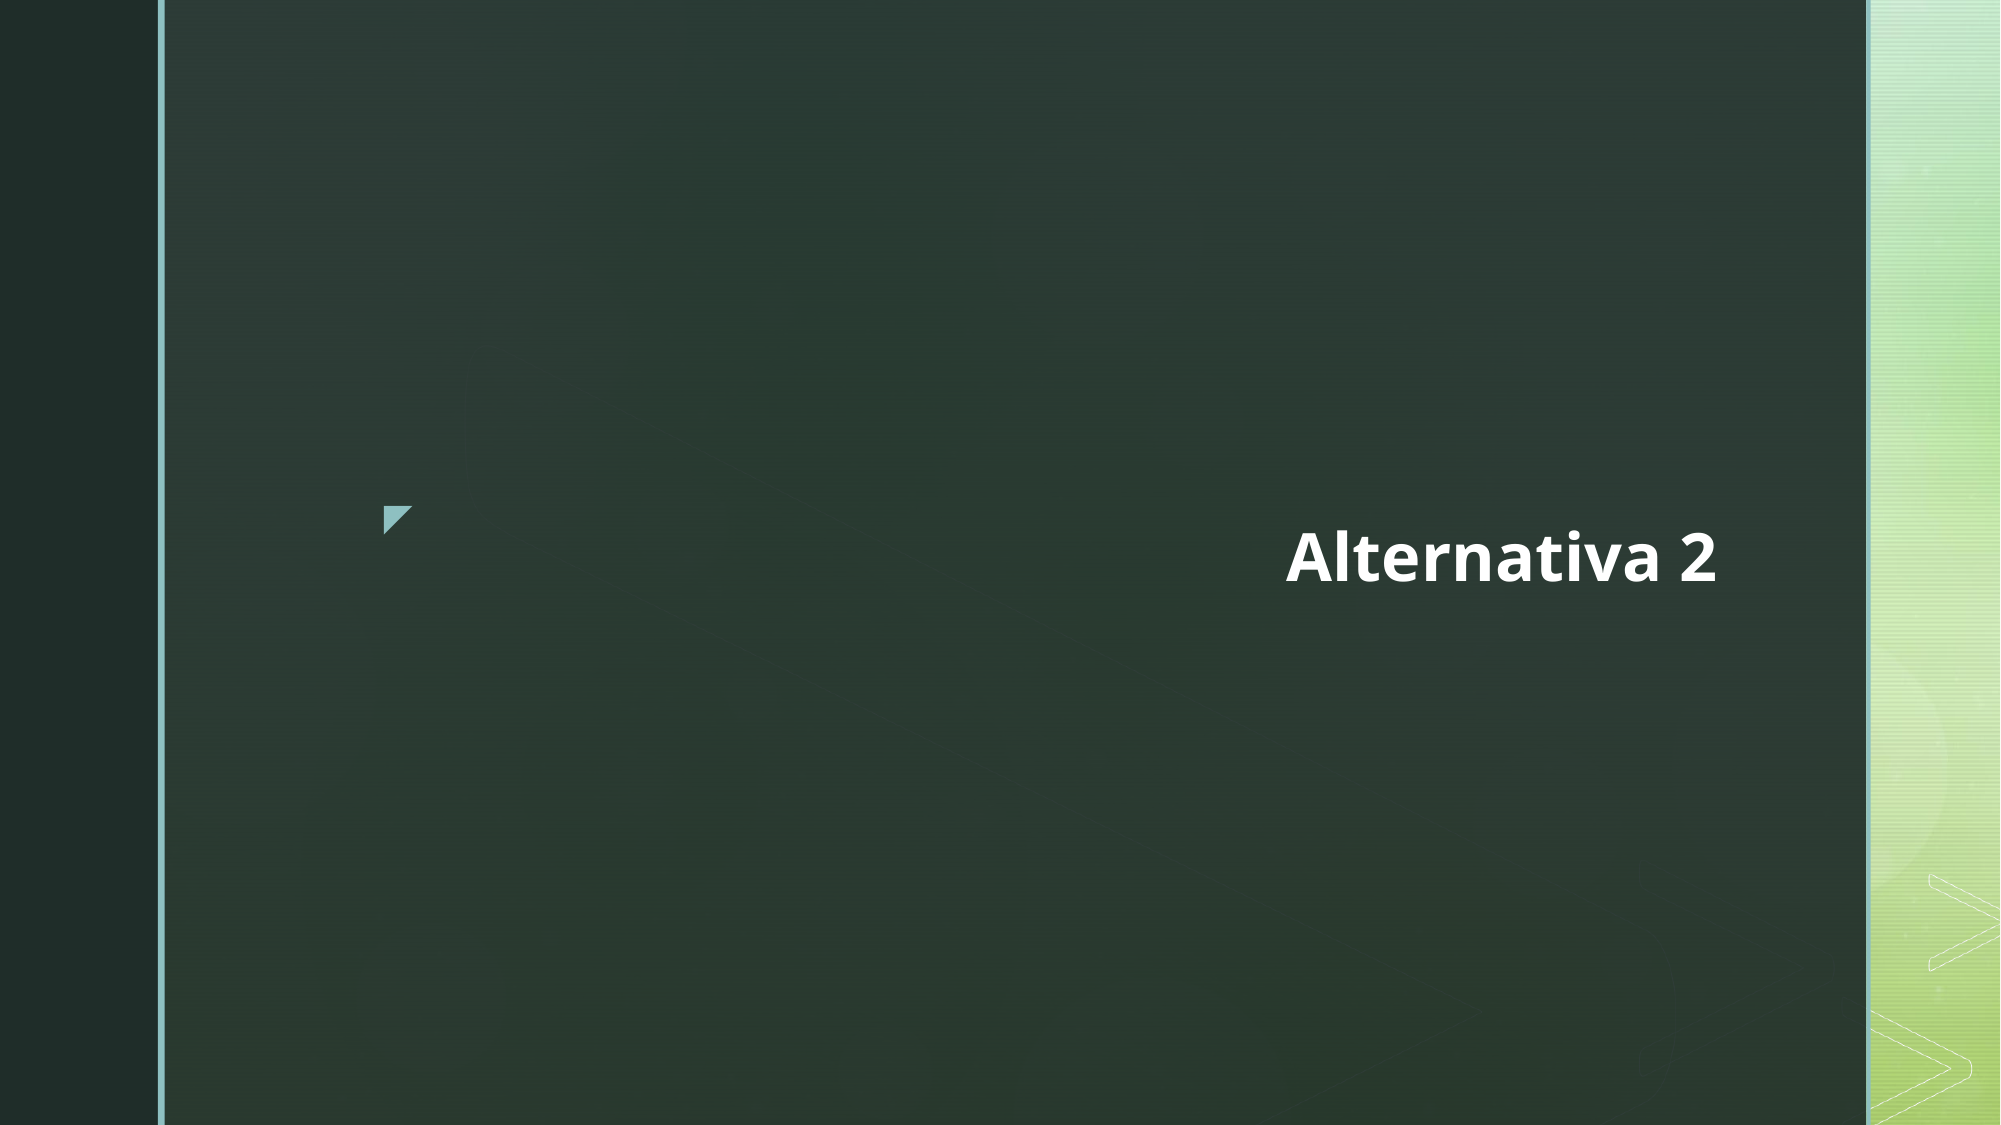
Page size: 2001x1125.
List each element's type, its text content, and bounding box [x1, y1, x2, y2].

picture [1871, 0, 2001, 1125]
title Alternativa 2 [428, 516, 1734, 750]
